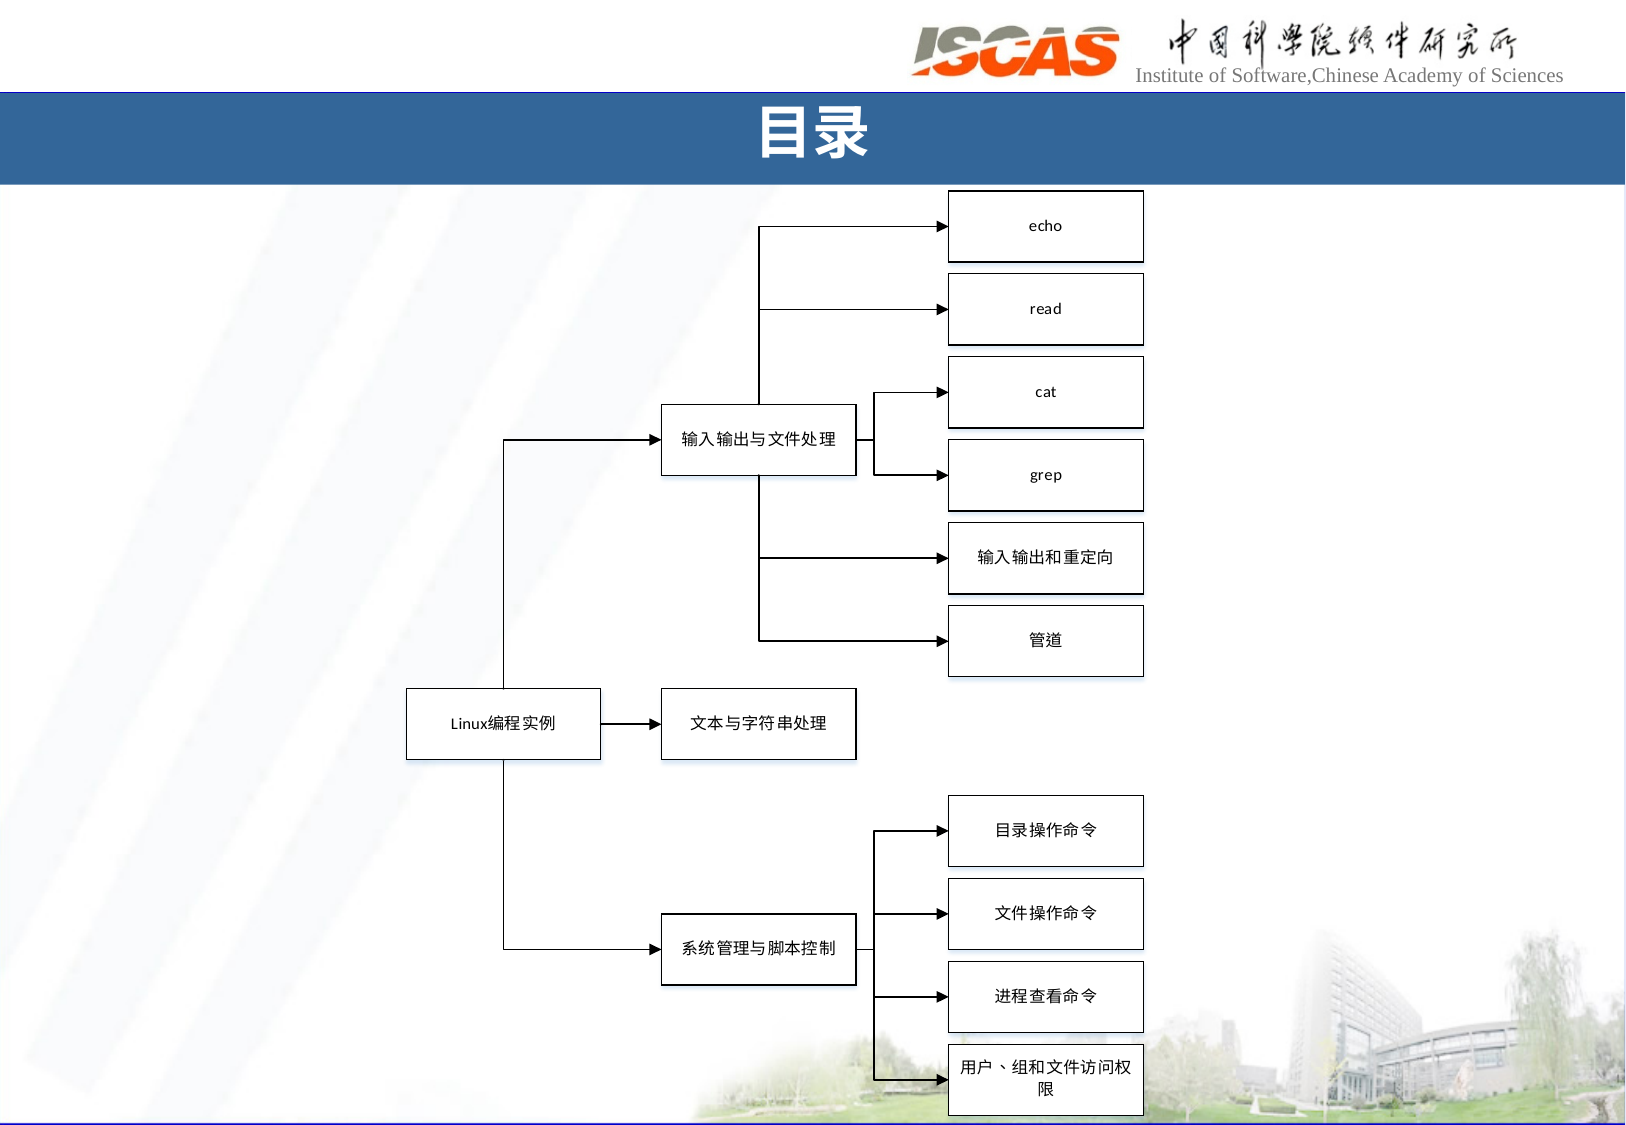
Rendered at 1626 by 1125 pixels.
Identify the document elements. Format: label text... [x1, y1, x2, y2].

picture [907, 18, 1132, 87]
title 目录 [0, 93, 1625, 185]
picture [0, 92, 1626, 1125]
picture [1166, 15, 1519, 71]
